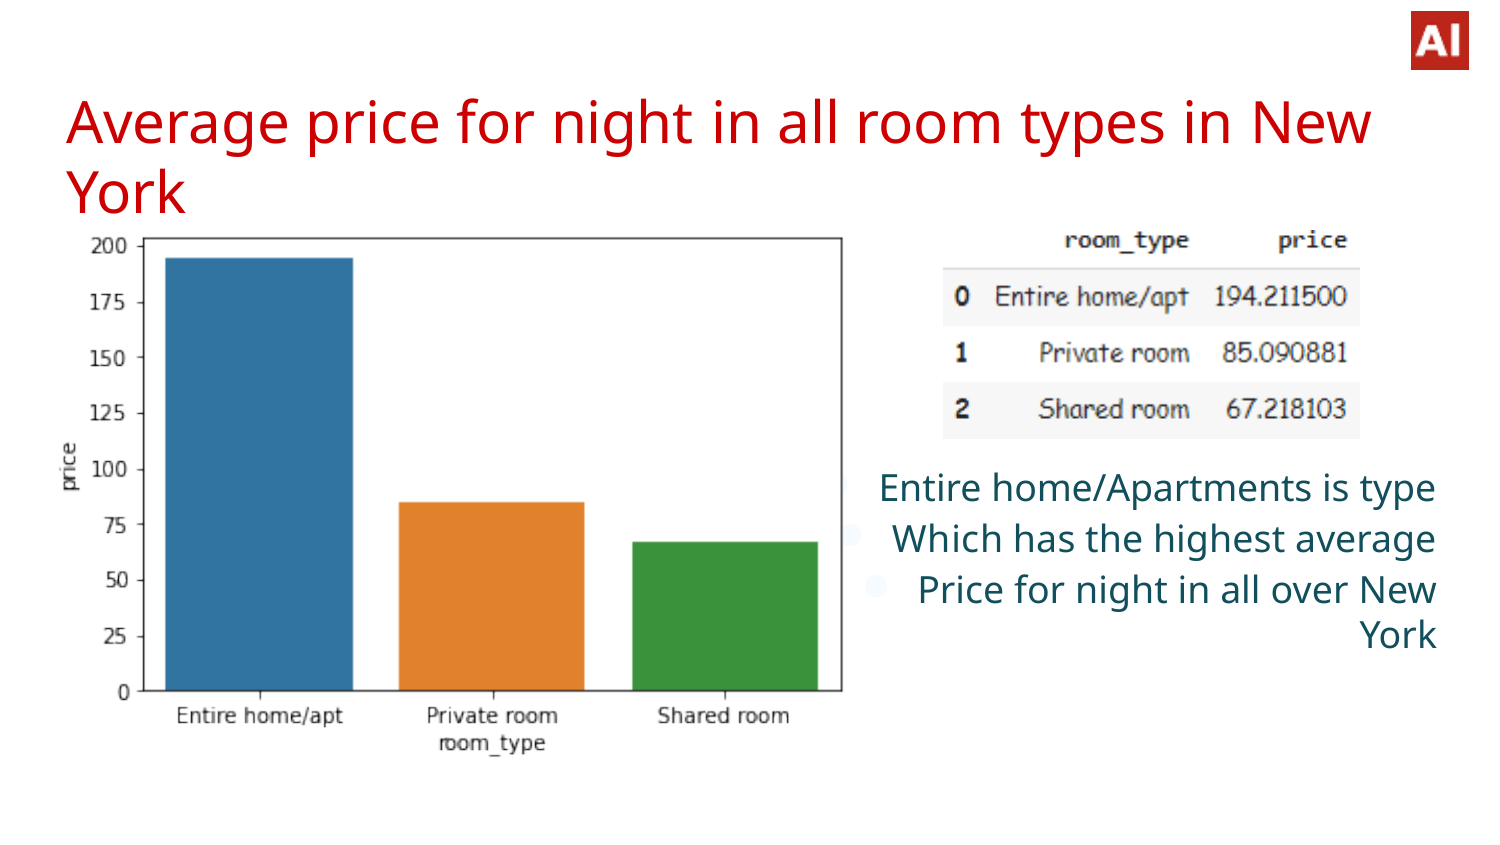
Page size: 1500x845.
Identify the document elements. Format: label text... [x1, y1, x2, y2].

picture [1411, 11, 1469, 70]
picture [44, 223, 856, 772]
picture [943, 230, 1361, 439]
title Average price for night in all room types in New York [64, 83, 1430, 227]
text_box Entire home/Apartments is type Which has the highest average Price for night in all over New York [860, 455, 1438, 657]
